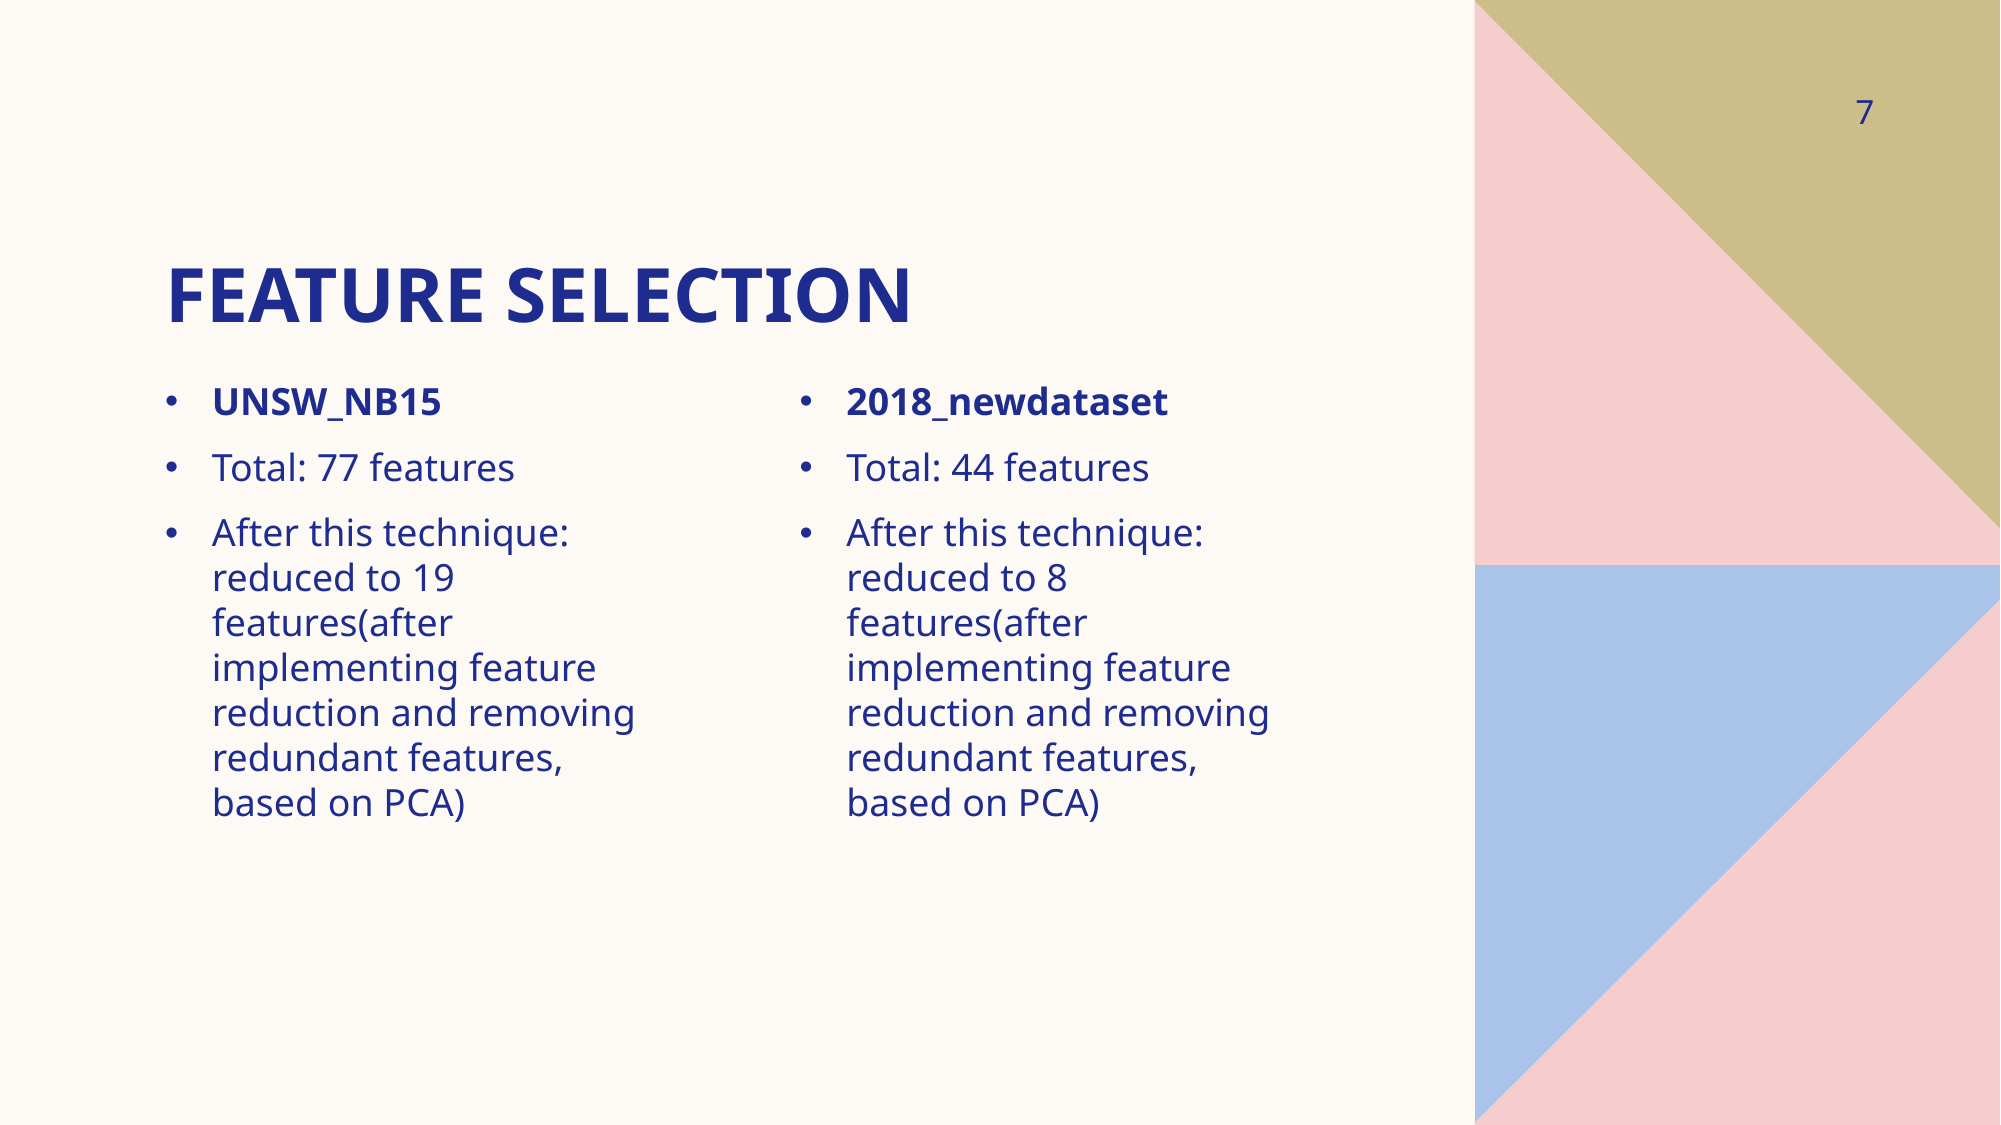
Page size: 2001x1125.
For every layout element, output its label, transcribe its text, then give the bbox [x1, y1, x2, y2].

title Feature selection [150, 136, 1429, 338]
list 2018_newdataset Total: 44 features After this technique: reduced to 8 features(after implementing feature reduction and removing redundant features, based on PCA) [784, 377, 1324, 988]
list UNSW_NB15 Total: 77 features After this technique: reduced to 19 features(after implementing feature reduction and removing redundant features, based on PCA) [150, 377, 689, 988]
slide_number 7 [1712, 75, 1875, 153]
